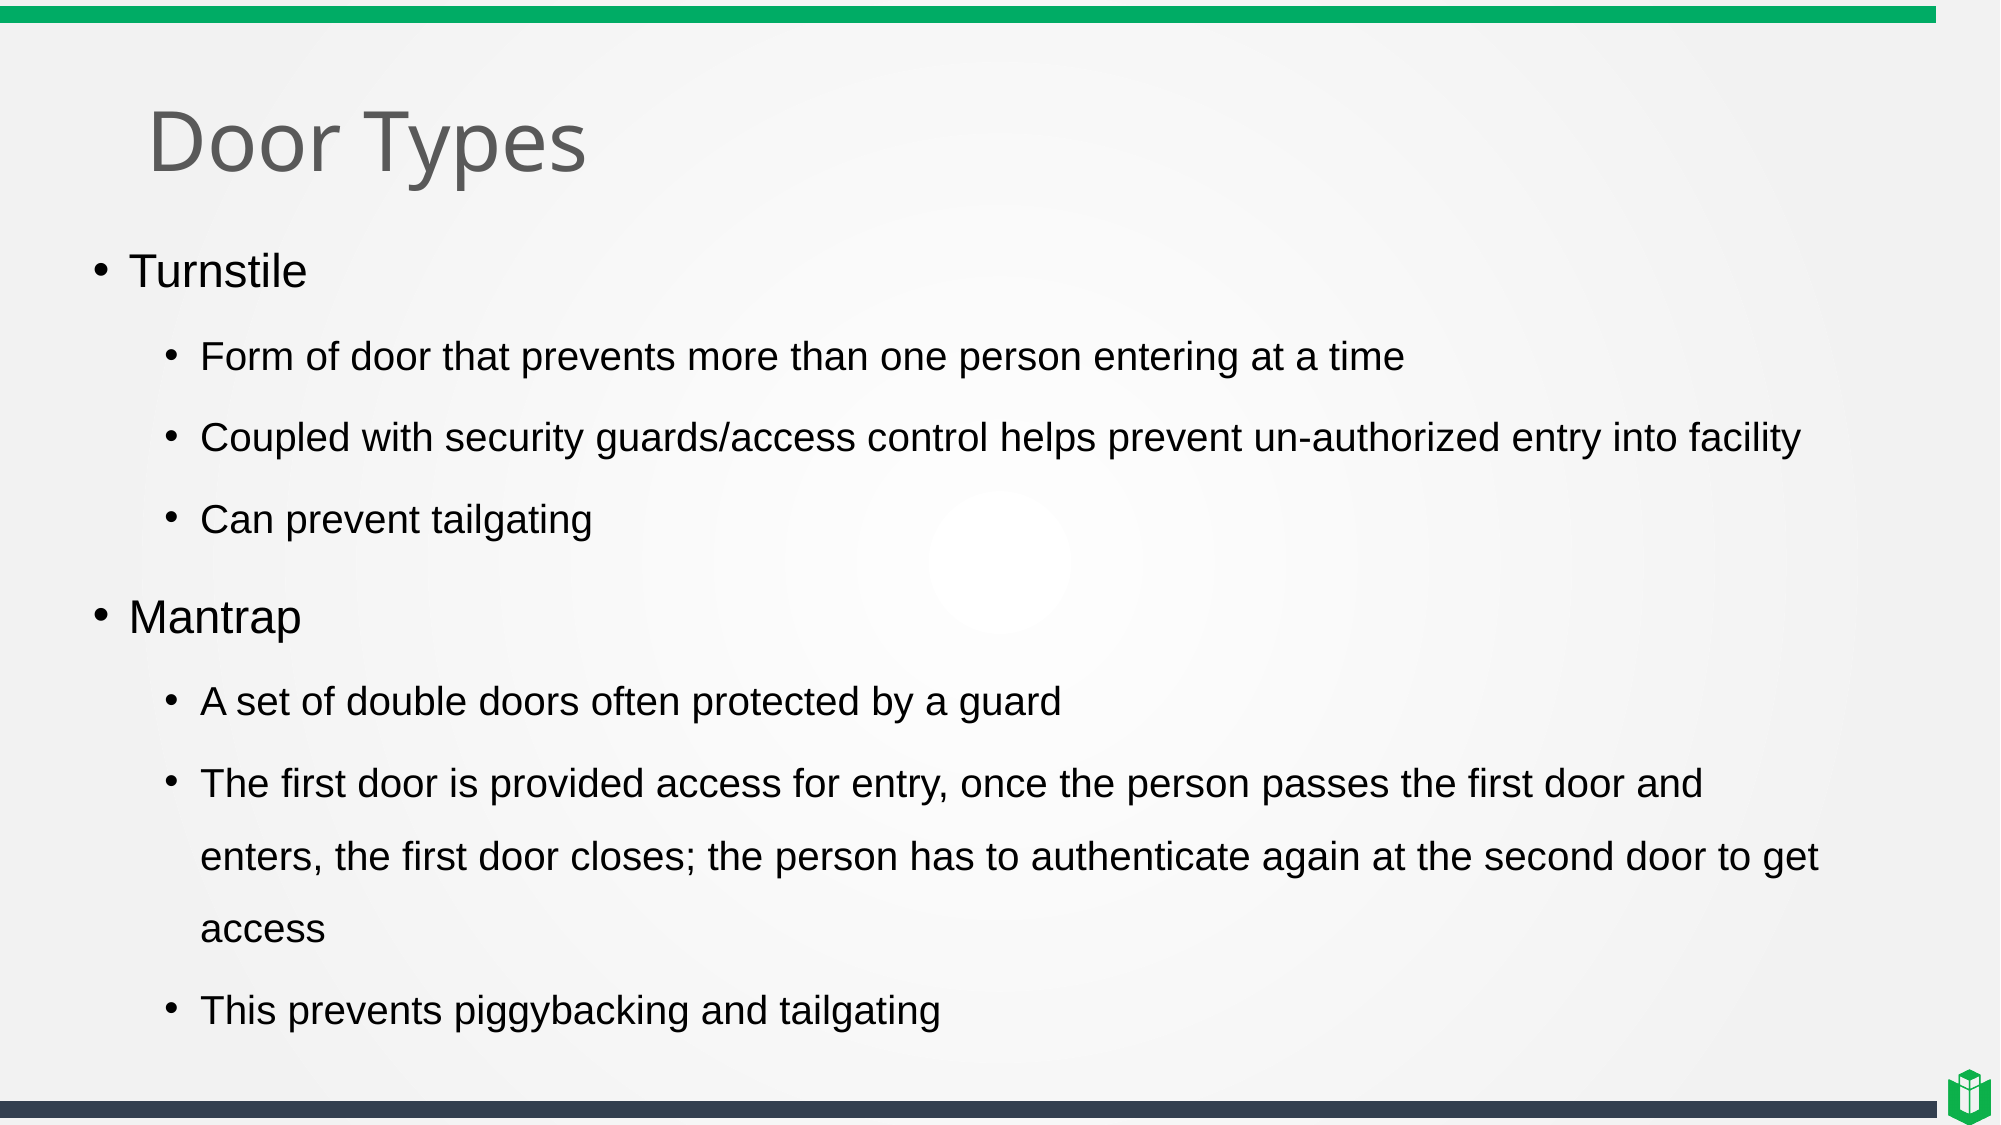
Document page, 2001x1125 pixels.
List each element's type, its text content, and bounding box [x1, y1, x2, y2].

text_box Turnstile Form of door that prevents more than one person entering at a time Coupled with security guards/access control helps prevent un-authorized entry into facility Can prevent tailgating Mantrap A set of double doors often protected by a guard The first door is provided access for entry, once the person passes the first door and enters, the first door closes; the person has to authenticate again at the second door to get access This prevents piggybacking and tailgating [78, 205, 1841, 1075]
picture [1945, 1068, 1992, 1125]
title Door Types [131, 84, 1886, 206]
